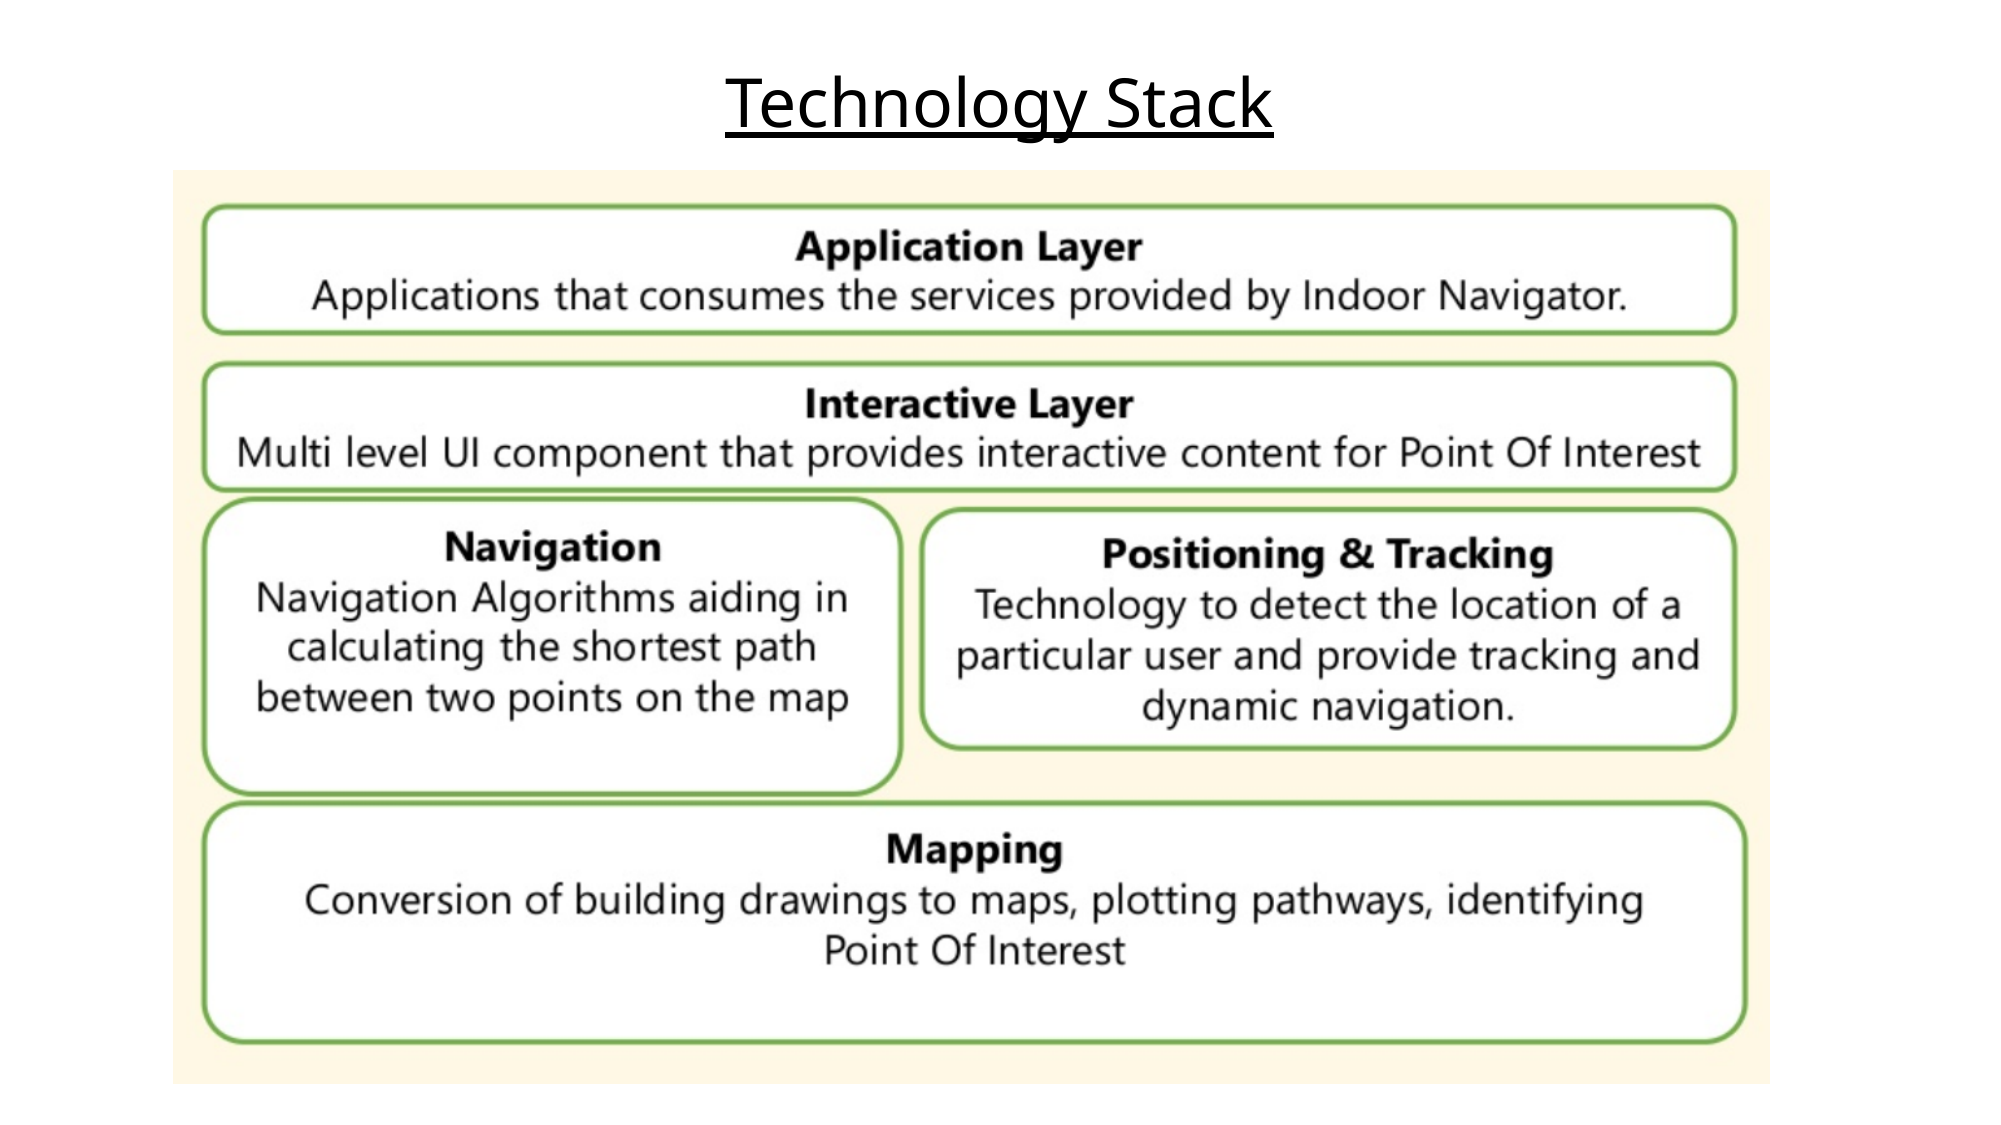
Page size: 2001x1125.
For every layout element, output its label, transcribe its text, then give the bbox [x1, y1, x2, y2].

picture [173, 170, 1770, 1084]
text_box Technology Stack [249, 61, 1750, 150]
